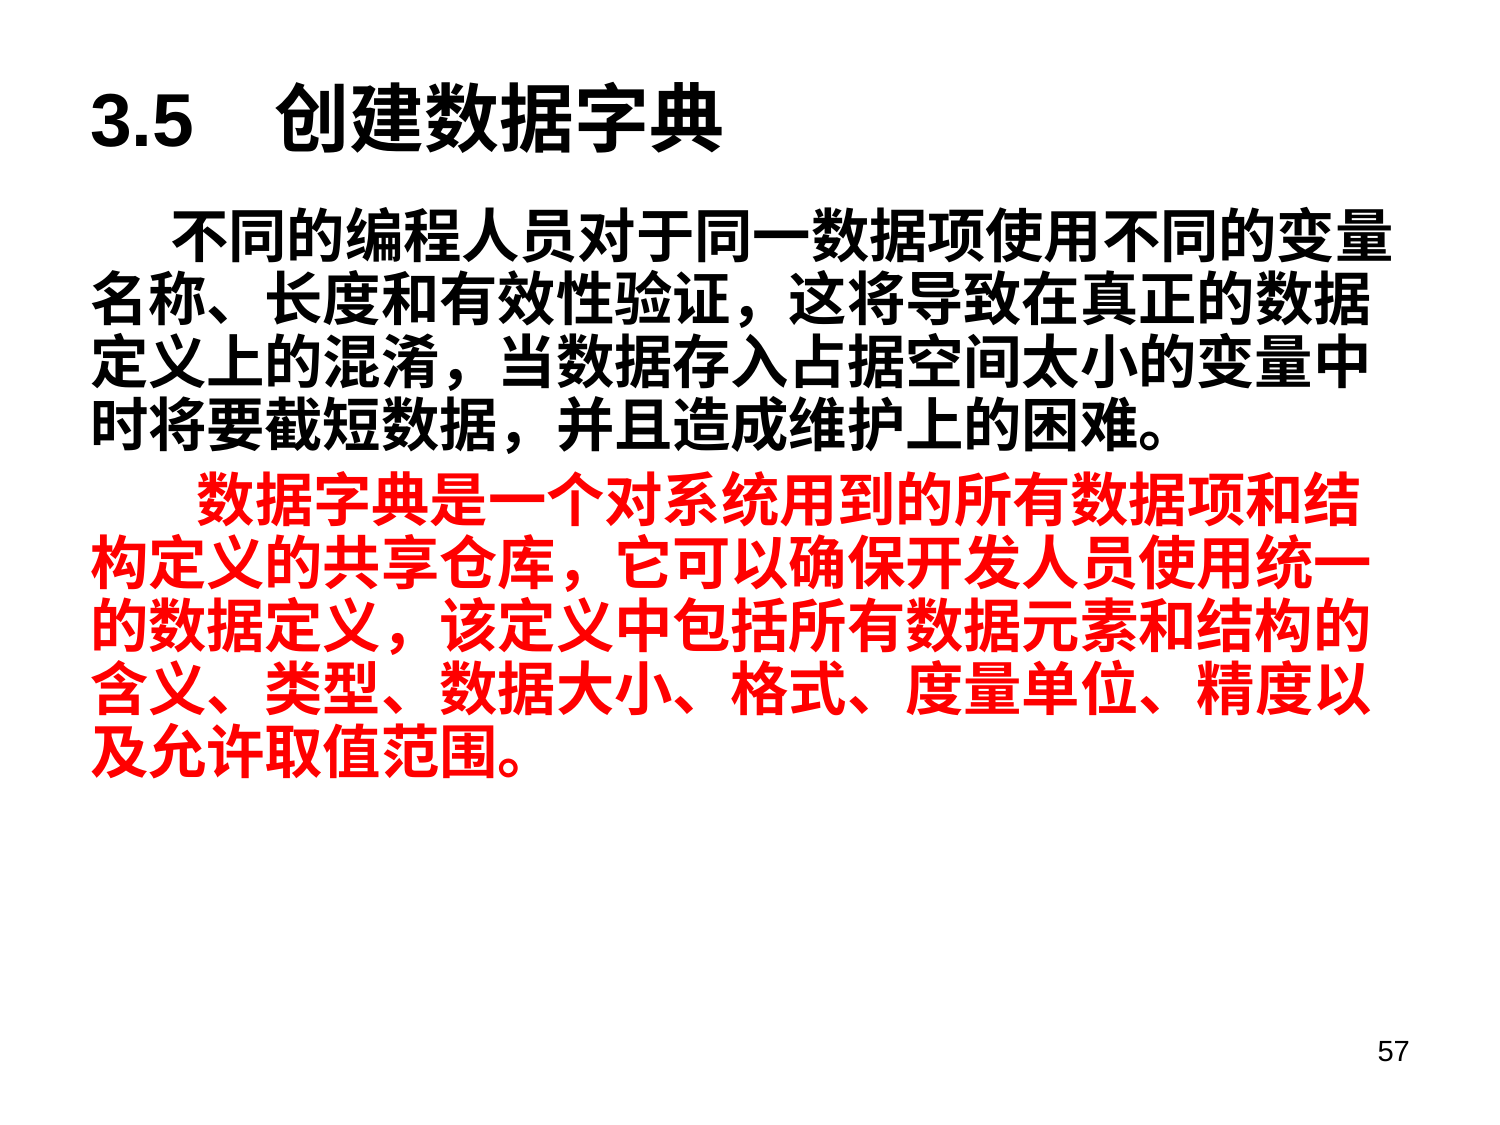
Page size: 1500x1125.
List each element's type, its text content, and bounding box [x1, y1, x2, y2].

text_box 57 [1074, 1024, 1425, 1103]
list 不同的编程人员对于同一数据项使用不同的变量名称、长度和有效性验证，这将导致在真正的数据定义上的混淆，当数据存入占据空间太小的变量中时将要截短数据，并且造成维护上的困难。 数据字典是一个对系统用到的所有数据项和结构定义的共享仓库，它可以确保开发人员使用统一的数据定义，该定义中包括所有数据元素和结构的含义、类型、数据大小、格式、度量单位、精度以及允许取值范围。 [75, 200, 1425, 943]
title 3.5 创建数据字典 [75, 45, 1425, 188]
